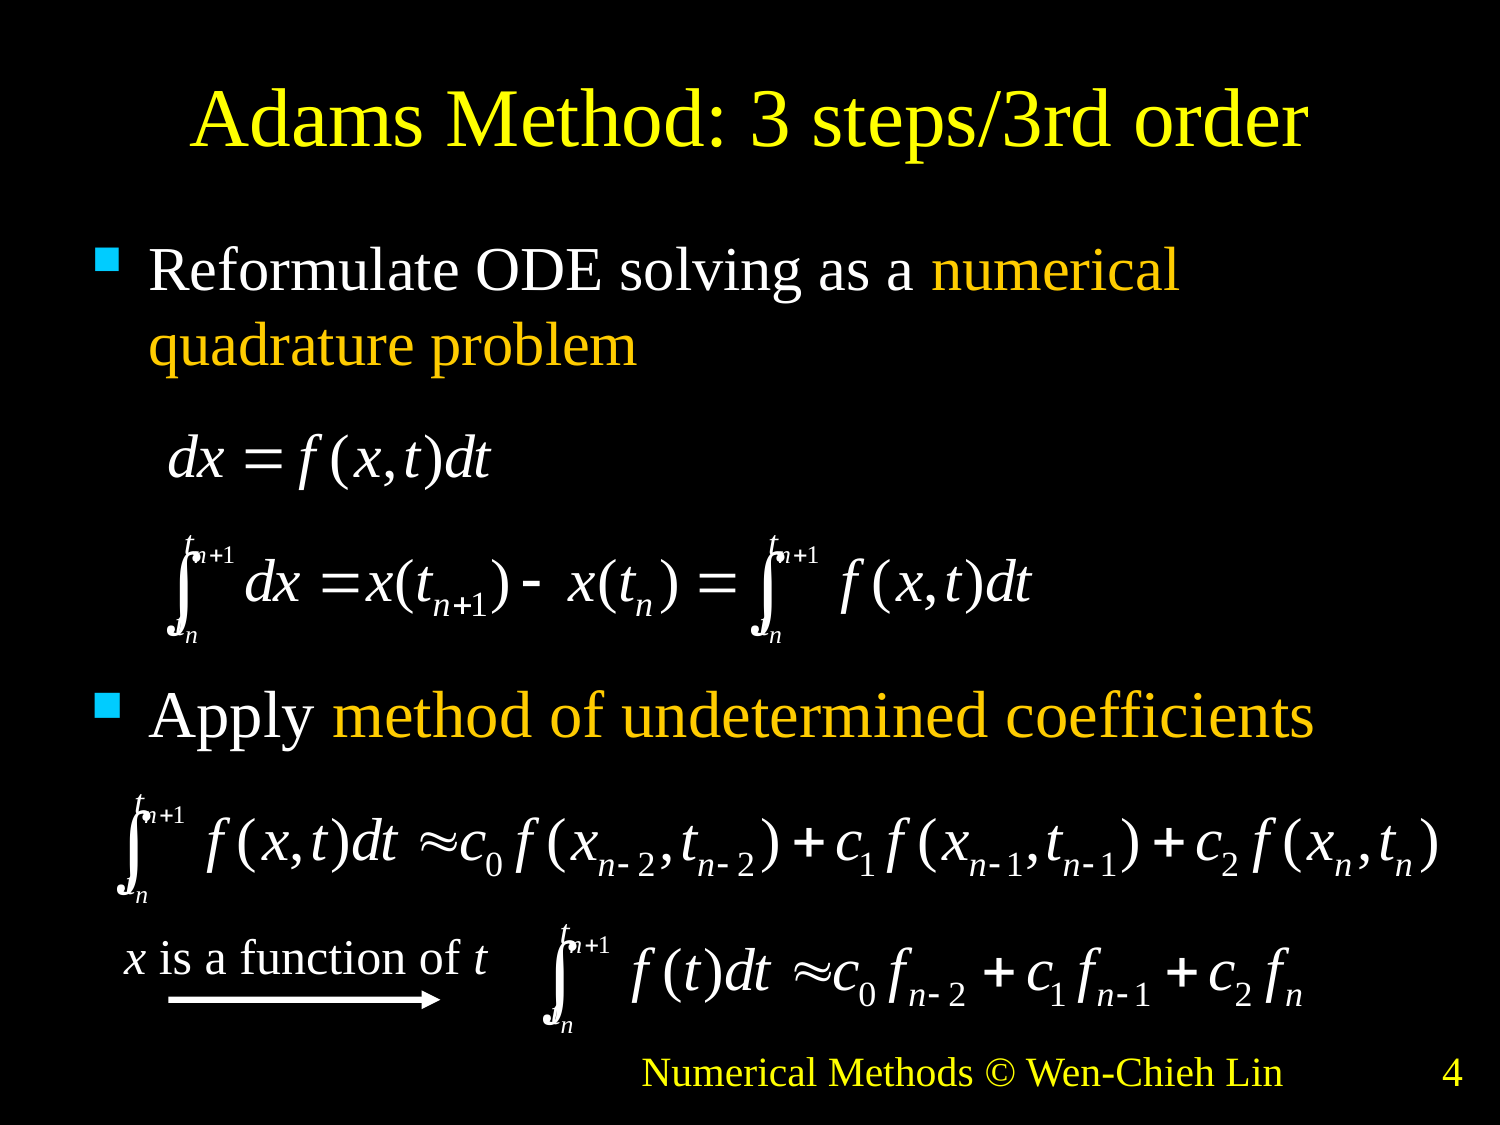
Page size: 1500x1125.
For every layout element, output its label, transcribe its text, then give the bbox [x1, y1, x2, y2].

text_box [168, 993, 441, 1006]
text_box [159, 420, 500, 501]
text_box x is a function of t [109, 924, 503, 992]
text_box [97, 774, 1448, 915]
title Adams Method: 3 steps/3rd order [75, 19, 1425, 208]
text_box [522, 904, 1312, 1045]
slide_number 4 [1128, 1024, 1479, 1103]
list Reformulate ODE solving as a numerical quadrature problem Apply method of undetermined coefficients [76, 220, 1427, 1035]
footer Numerical Methods © Wen-Chieh Lin [490, 1035, 1128, 1103]
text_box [147, 515, 1045, 655]
